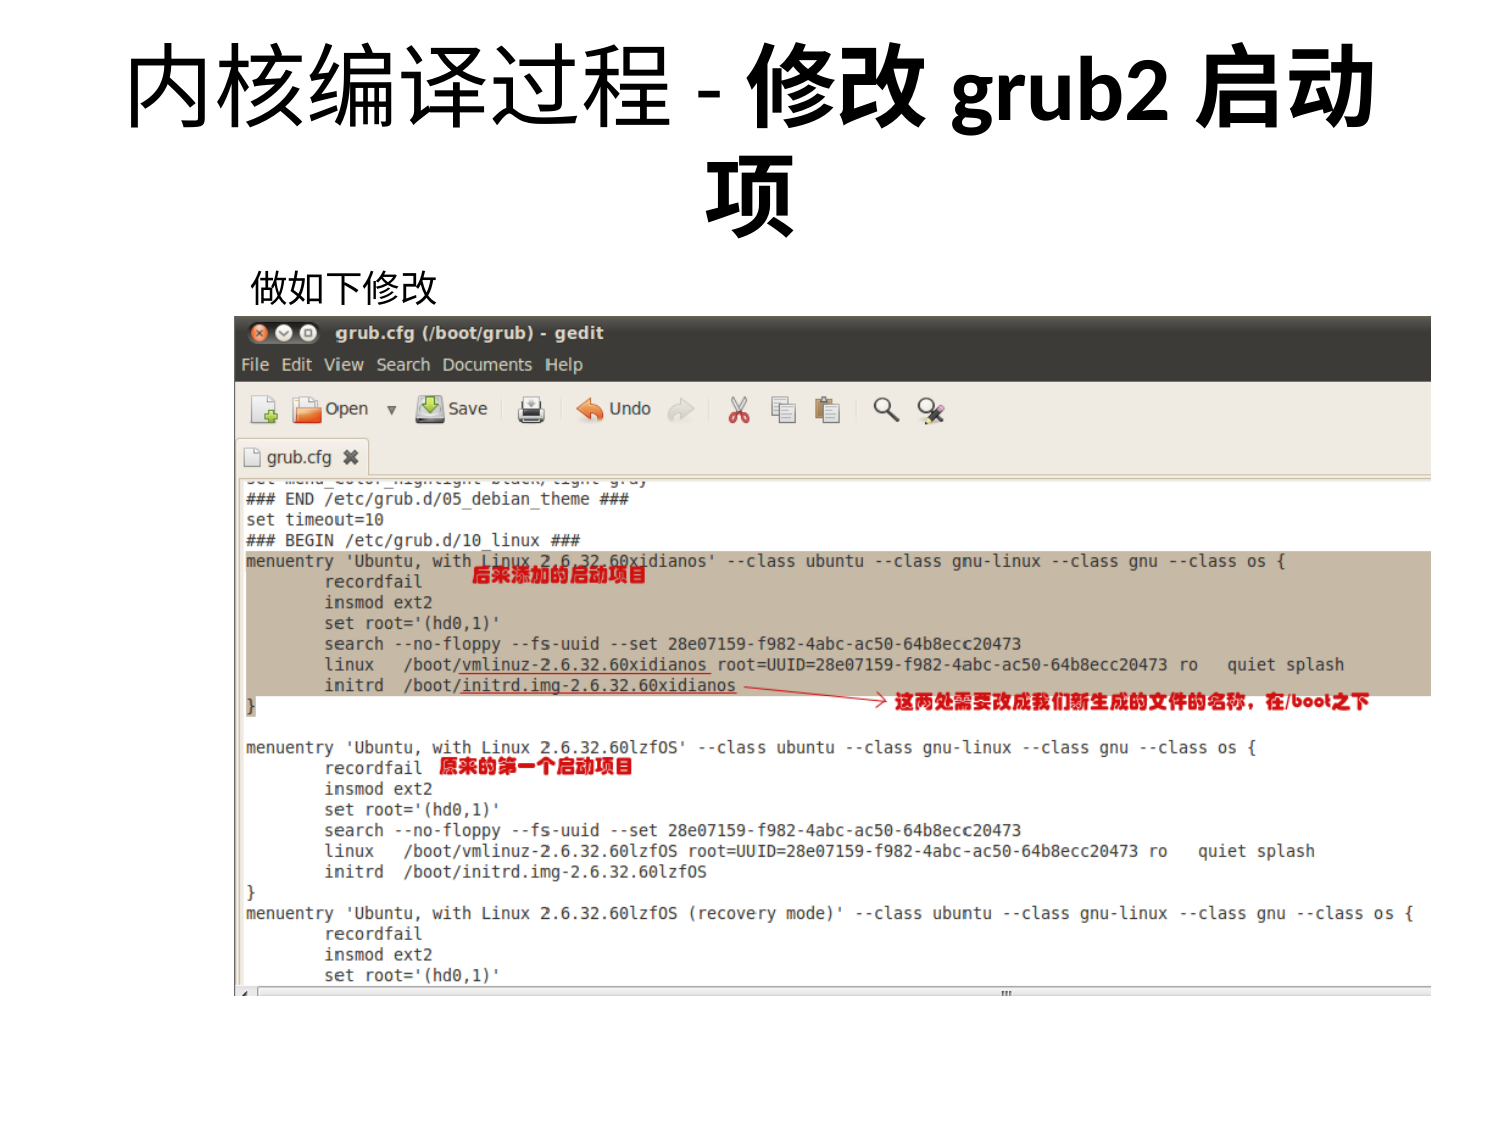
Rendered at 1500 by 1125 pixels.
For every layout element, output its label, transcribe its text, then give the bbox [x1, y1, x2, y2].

title 内核编译过程-修改grub2启动项 [74, 44, 1426, 233]
picture [234, 316, 1431, 997]
text_box 做如下修改 [235, 257, 453, 314]
